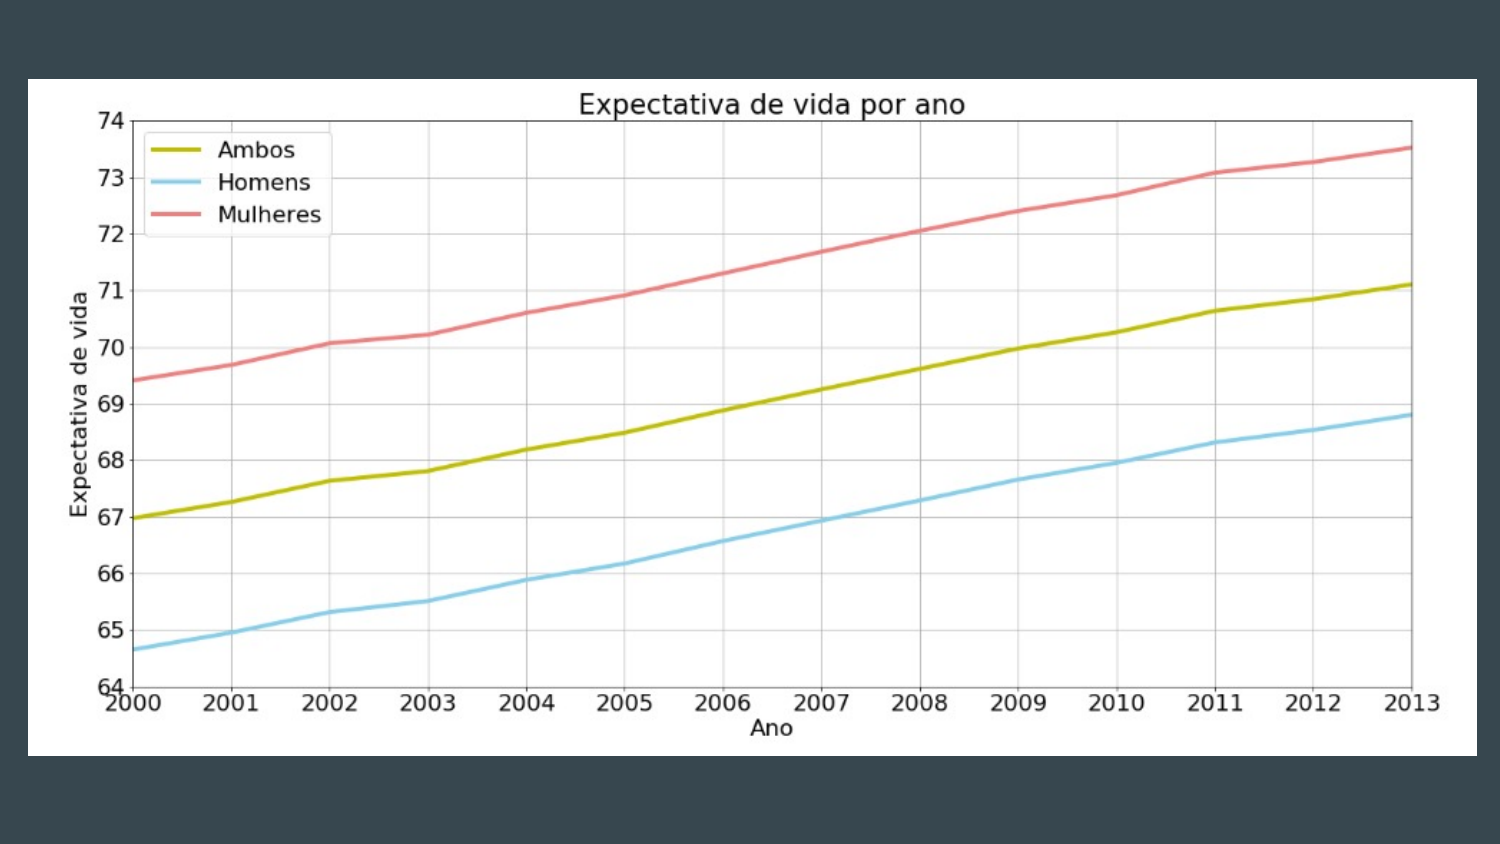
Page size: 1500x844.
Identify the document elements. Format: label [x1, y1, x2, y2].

picture [28, 78, 1477, 756]
